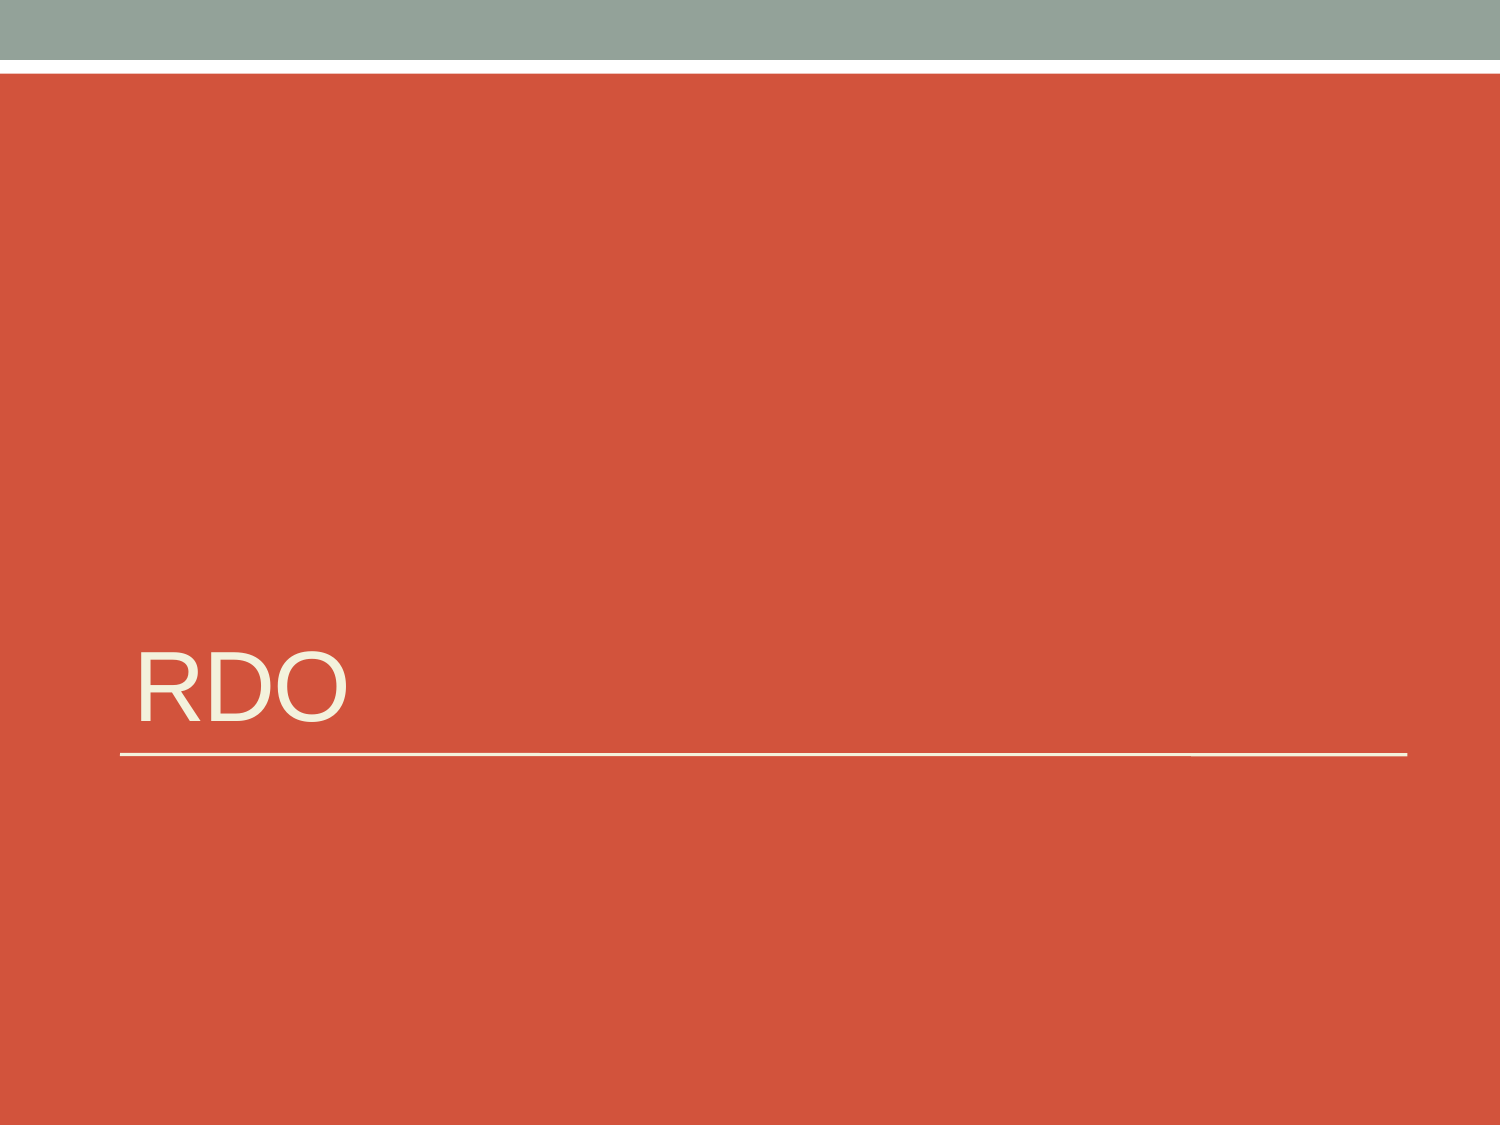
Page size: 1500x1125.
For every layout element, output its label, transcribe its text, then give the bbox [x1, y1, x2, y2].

title RDO [118, 387, 1394, 749]
